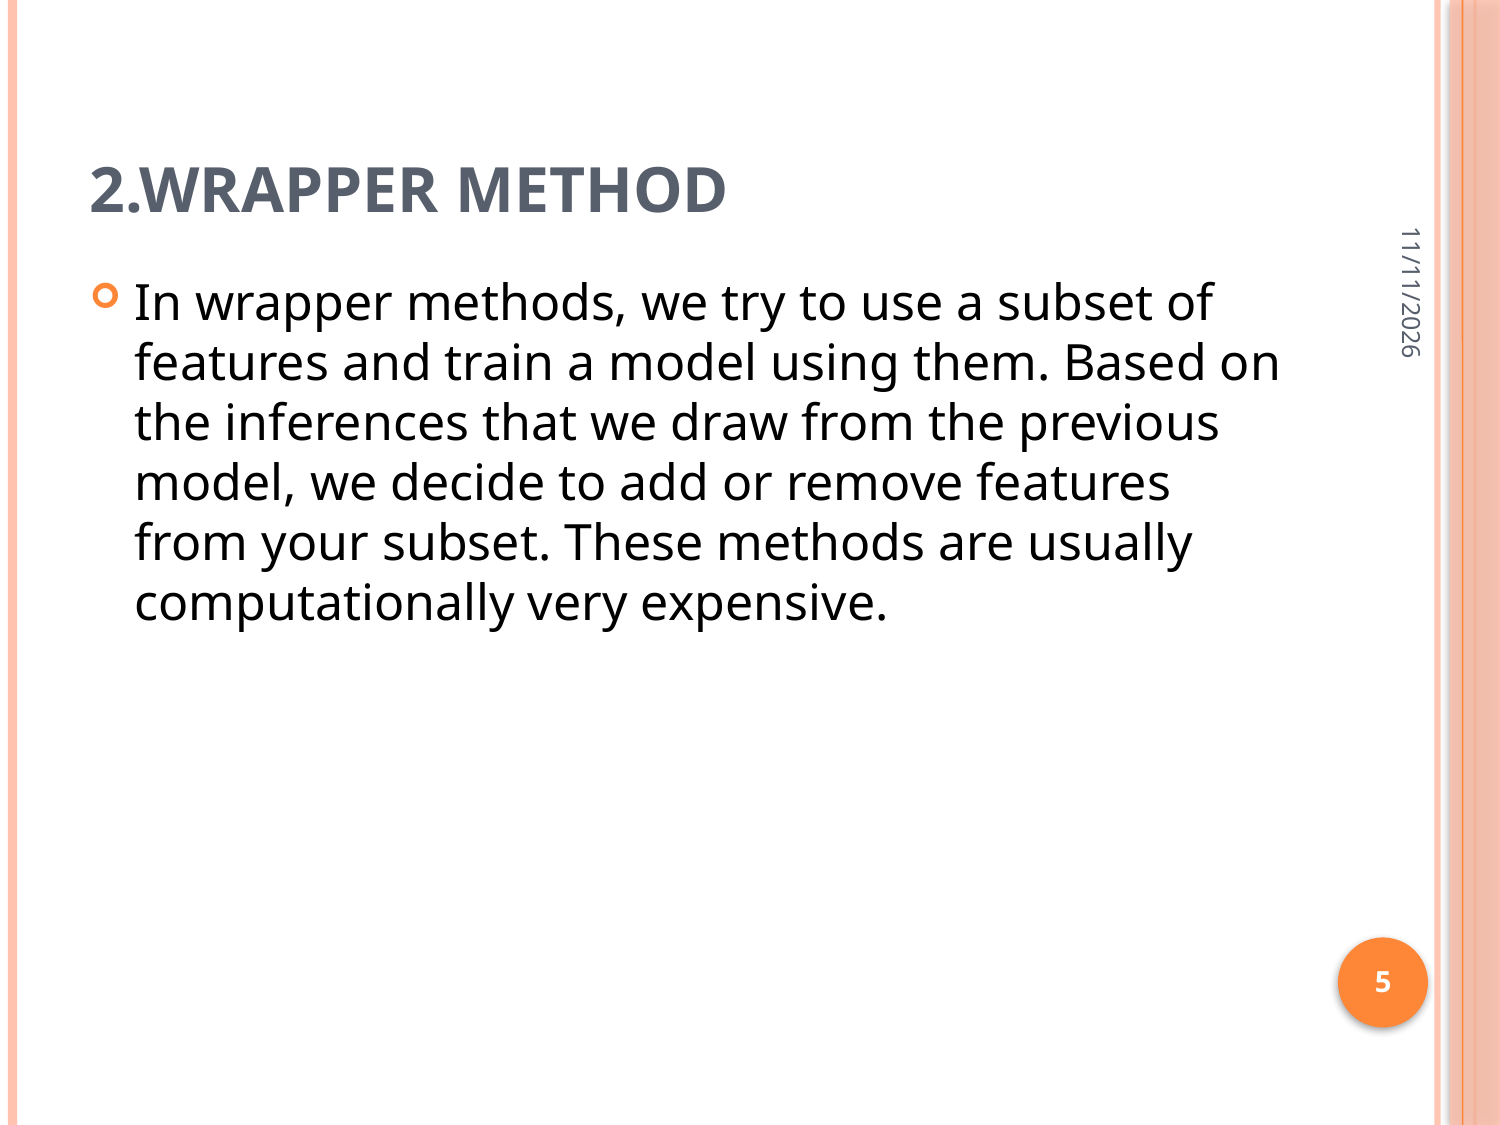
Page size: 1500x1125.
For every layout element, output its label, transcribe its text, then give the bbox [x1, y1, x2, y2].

title 2.Wrapper Method [75, 45, 1300, 233]
slide_number 5 [1333, 940, 1434, 1027]
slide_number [1378, 43, 1442, 374]
list In wrapper methods, we try to use a subset of features and train a model using them. Based on the inferences that we draw from the previous model, we decide to add or remove features from your subset. These methods are usually computationally very expensive. [75, 262, 1300, 1062]
